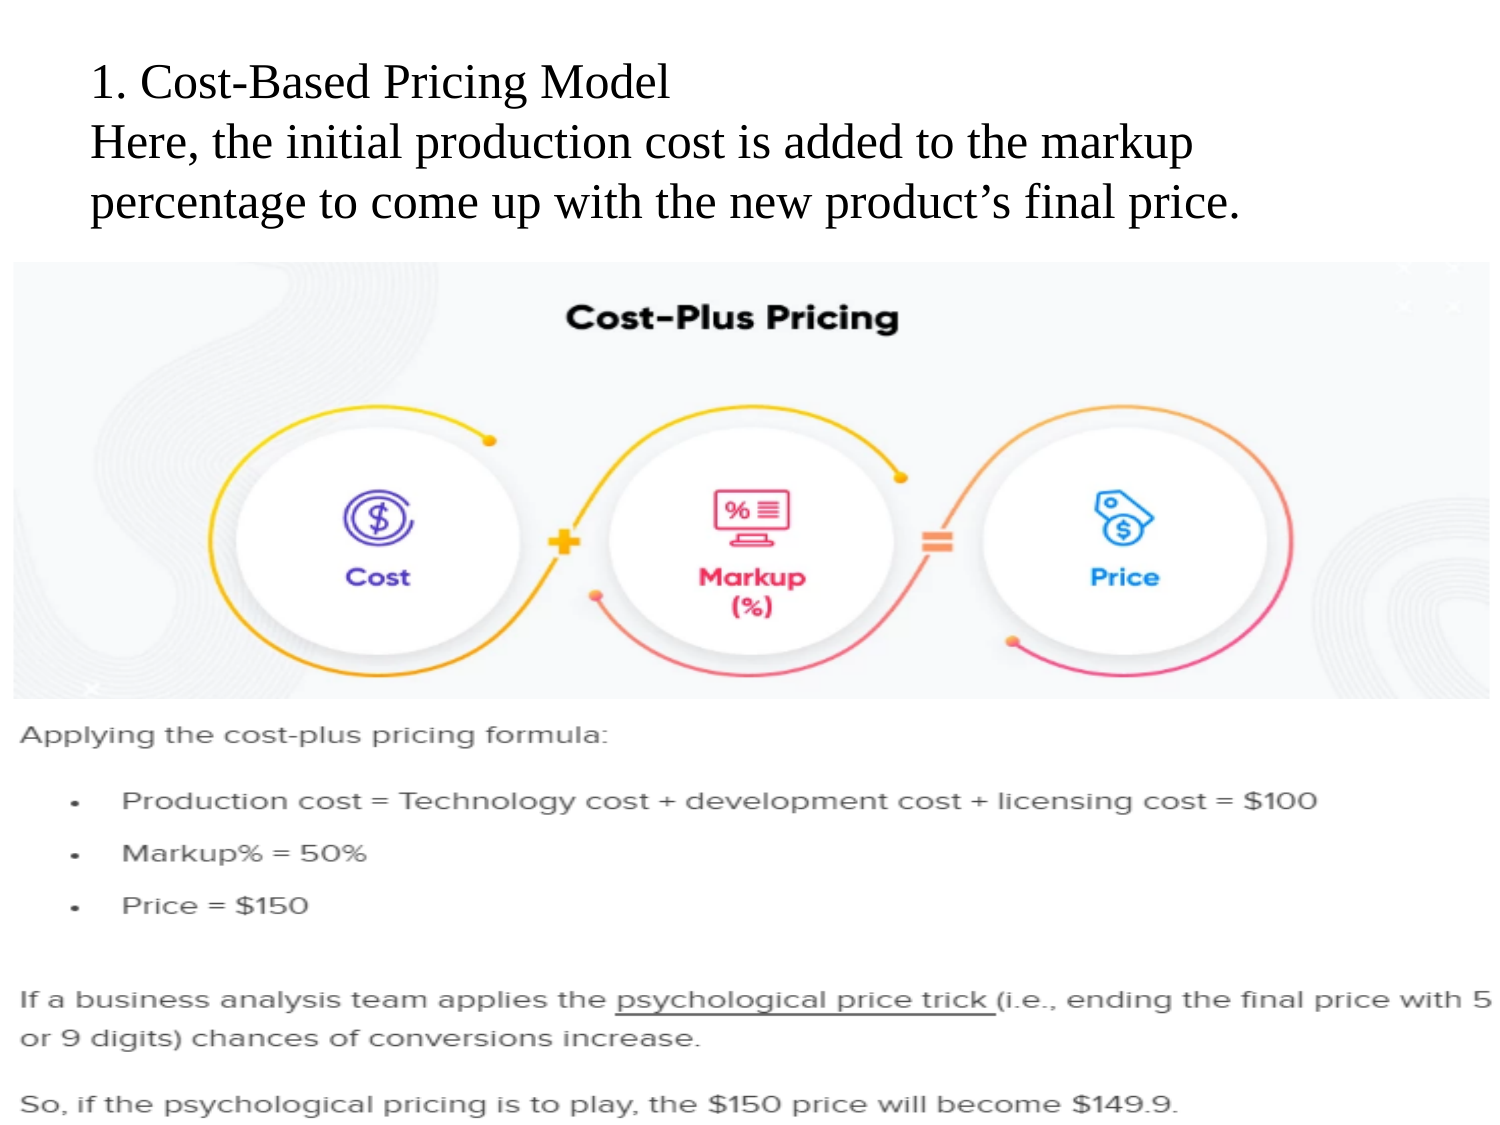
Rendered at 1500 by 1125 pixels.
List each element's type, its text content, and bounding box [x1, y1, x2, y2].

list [0, 262, 1500, 699]
picture [0, 699, 1500, 1125]
title 1. Cost-Based Pricing Model Here, the initial production cost is added to the markup percentage to come up with the new product’s final price. [75, 45, 1425, 233]
